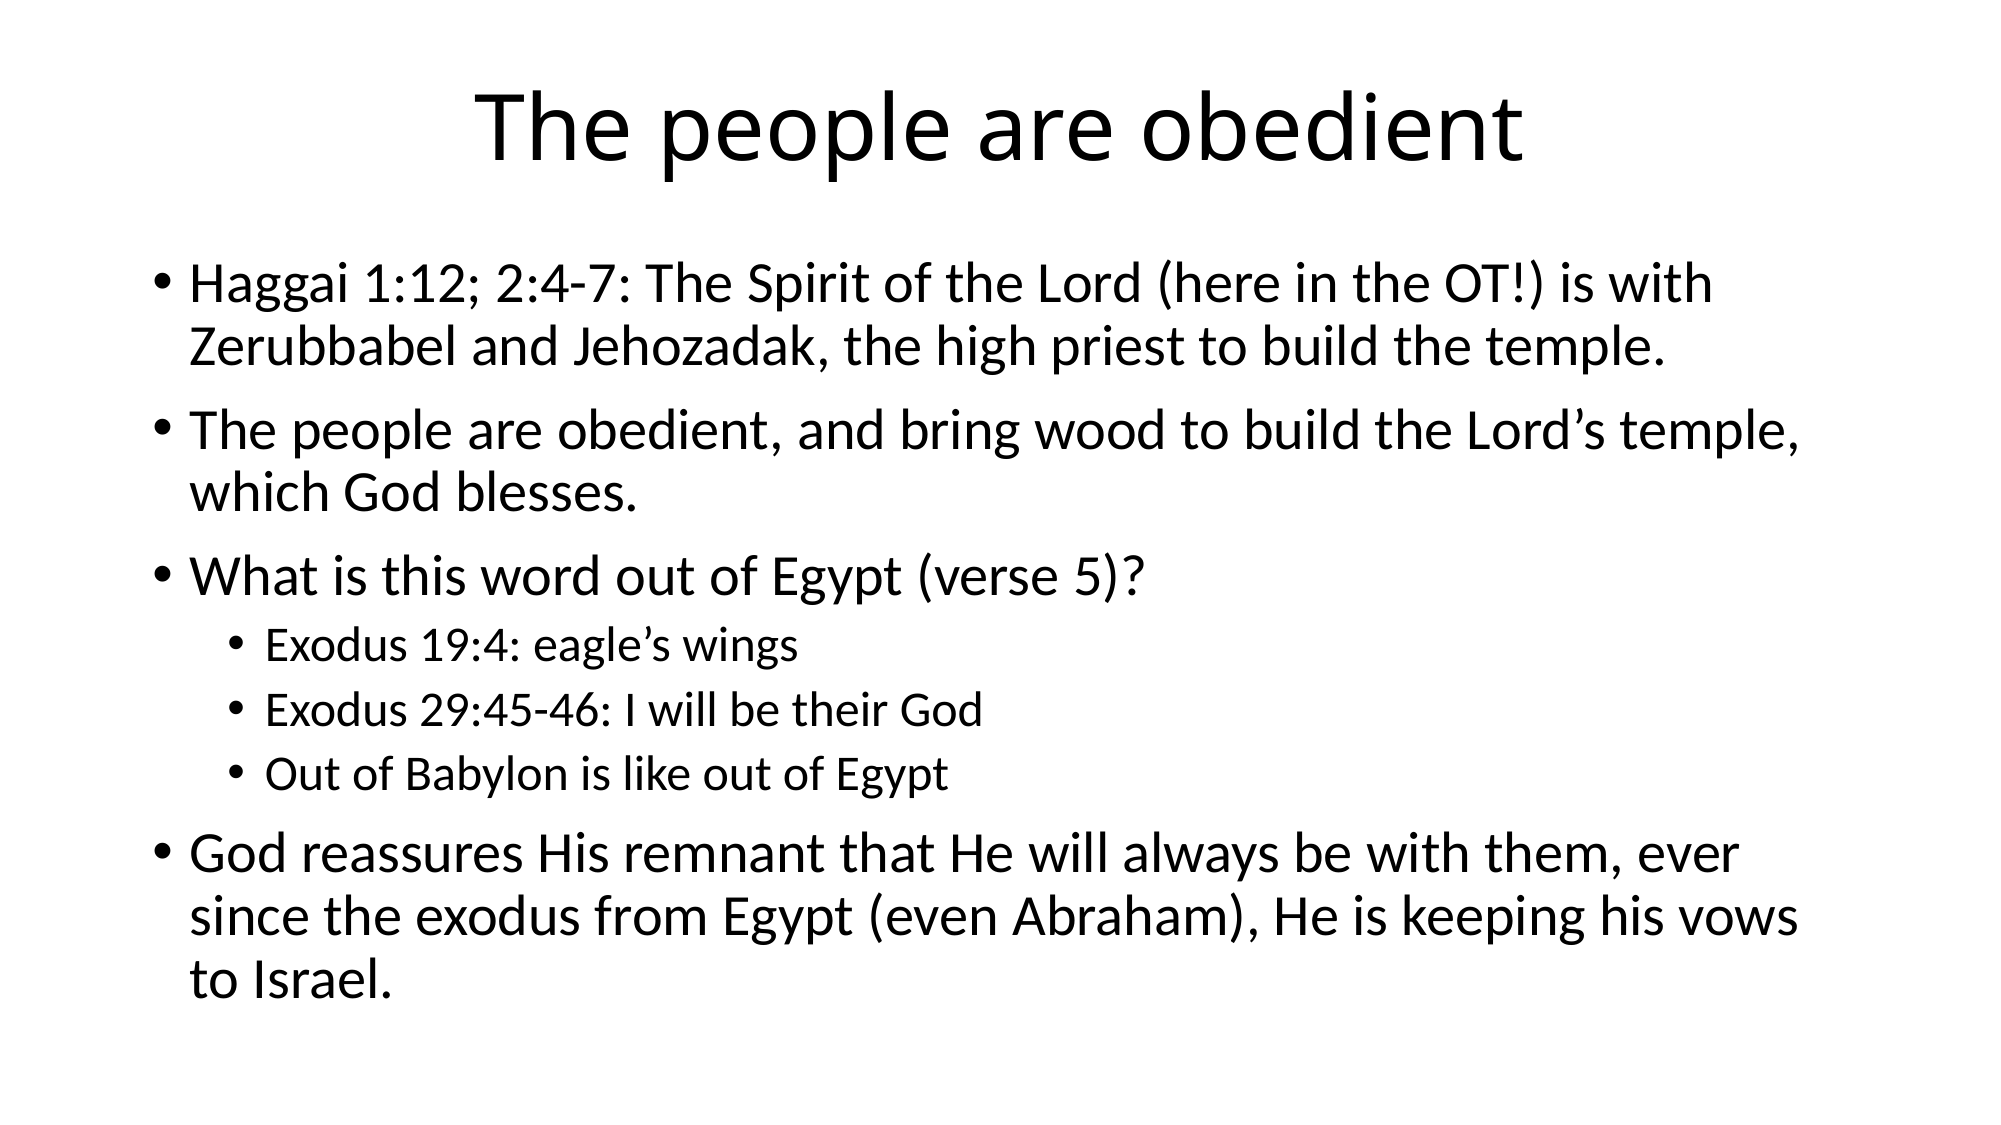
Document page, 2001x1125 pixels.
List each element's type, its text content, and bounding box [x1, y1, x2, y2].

list Haggai 1:12; 2:4-7: The Spirit of the Lord (here in the OT!) is with Zerubbabel and Jehozadak, the high priest to build the temple. The people are obedient, and bring wood to build the Lord’s temple, which God blesses. What is this word out of Egypt (verse 5)? Exodus 19:4: eagle’s wings Exodus 29:45-46: I will be their God Out of Babylon is like out of Egypt God reassures His remnant that He will always be with them, ever since the exodus from Egypt (even Abraham), He is keeping his vows to Israel. [137, 244, 1863, 1066]
title The people are obedient [137, 53, 1863, 208]
